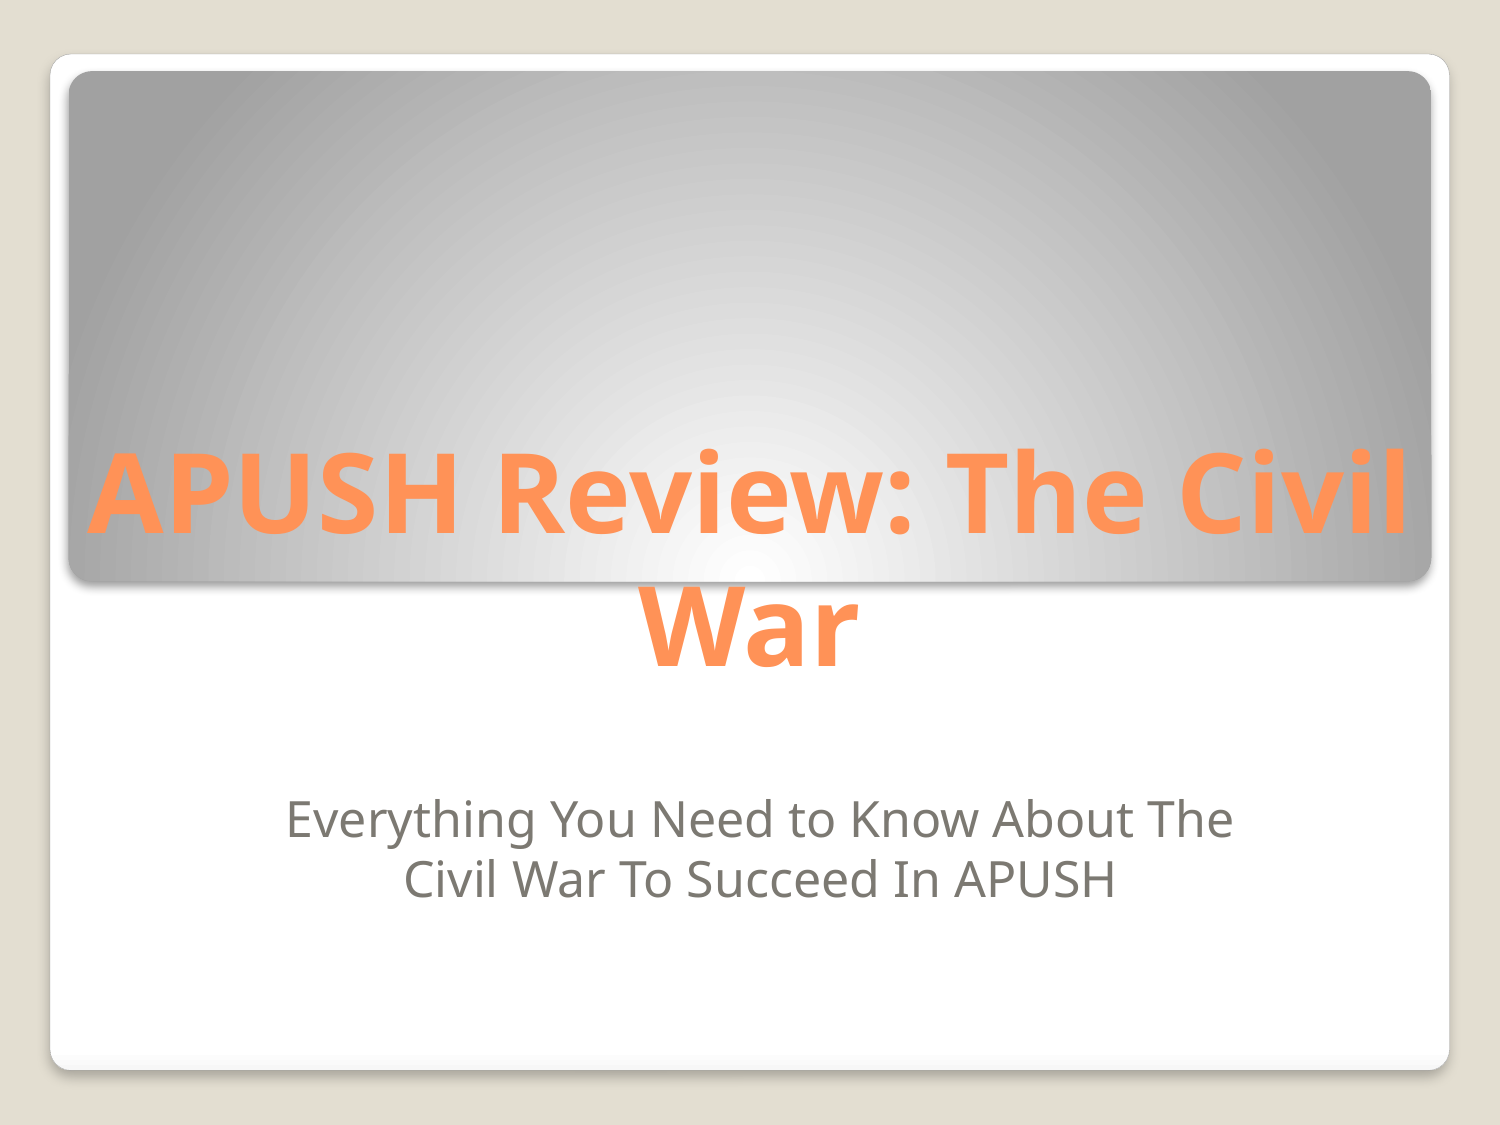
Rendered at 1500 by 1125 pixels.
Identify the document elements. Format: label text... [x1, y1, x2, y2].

subtitle Everything You Need to Know About The Civil War To Succeed In APUSH [225, 787, 1275, 1025]
text_box [74, 118, 1425, 307]
title APUSH Review: The Civil War [50, 412, 1450, 697]
